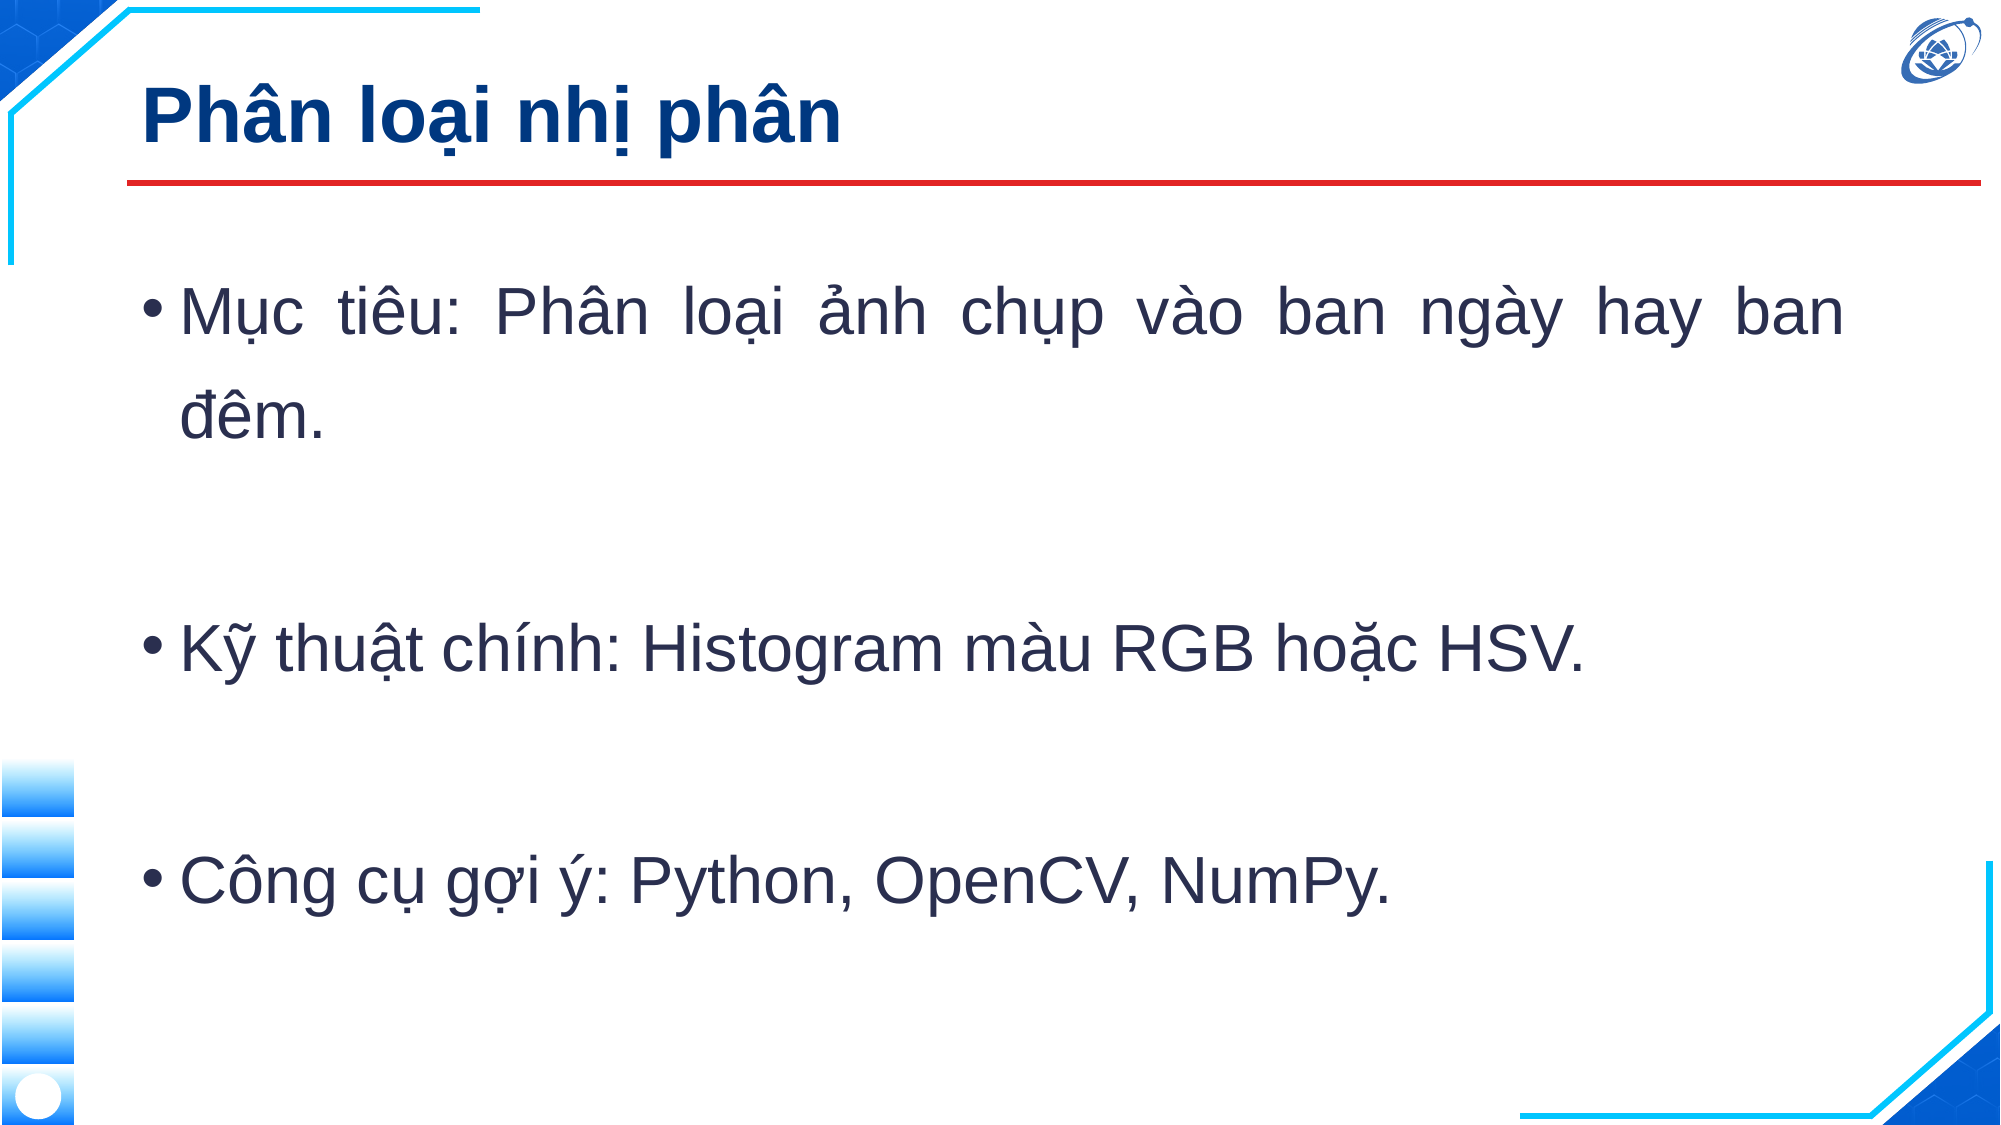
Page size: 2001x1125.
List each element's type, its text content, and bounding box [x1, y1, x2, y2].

list Mục tiêu: Phân loại ảnh chụp vào ban ngày hay ban đêm. Kỹ thuật chính: Histogram màu RGB hoặc HSV. Công cụ gợi ý: Python, OpenCV, NumPy. [126, 236, 1863, 1014]
title Phân loại nhị phân [126, 36, 1863, 166]
